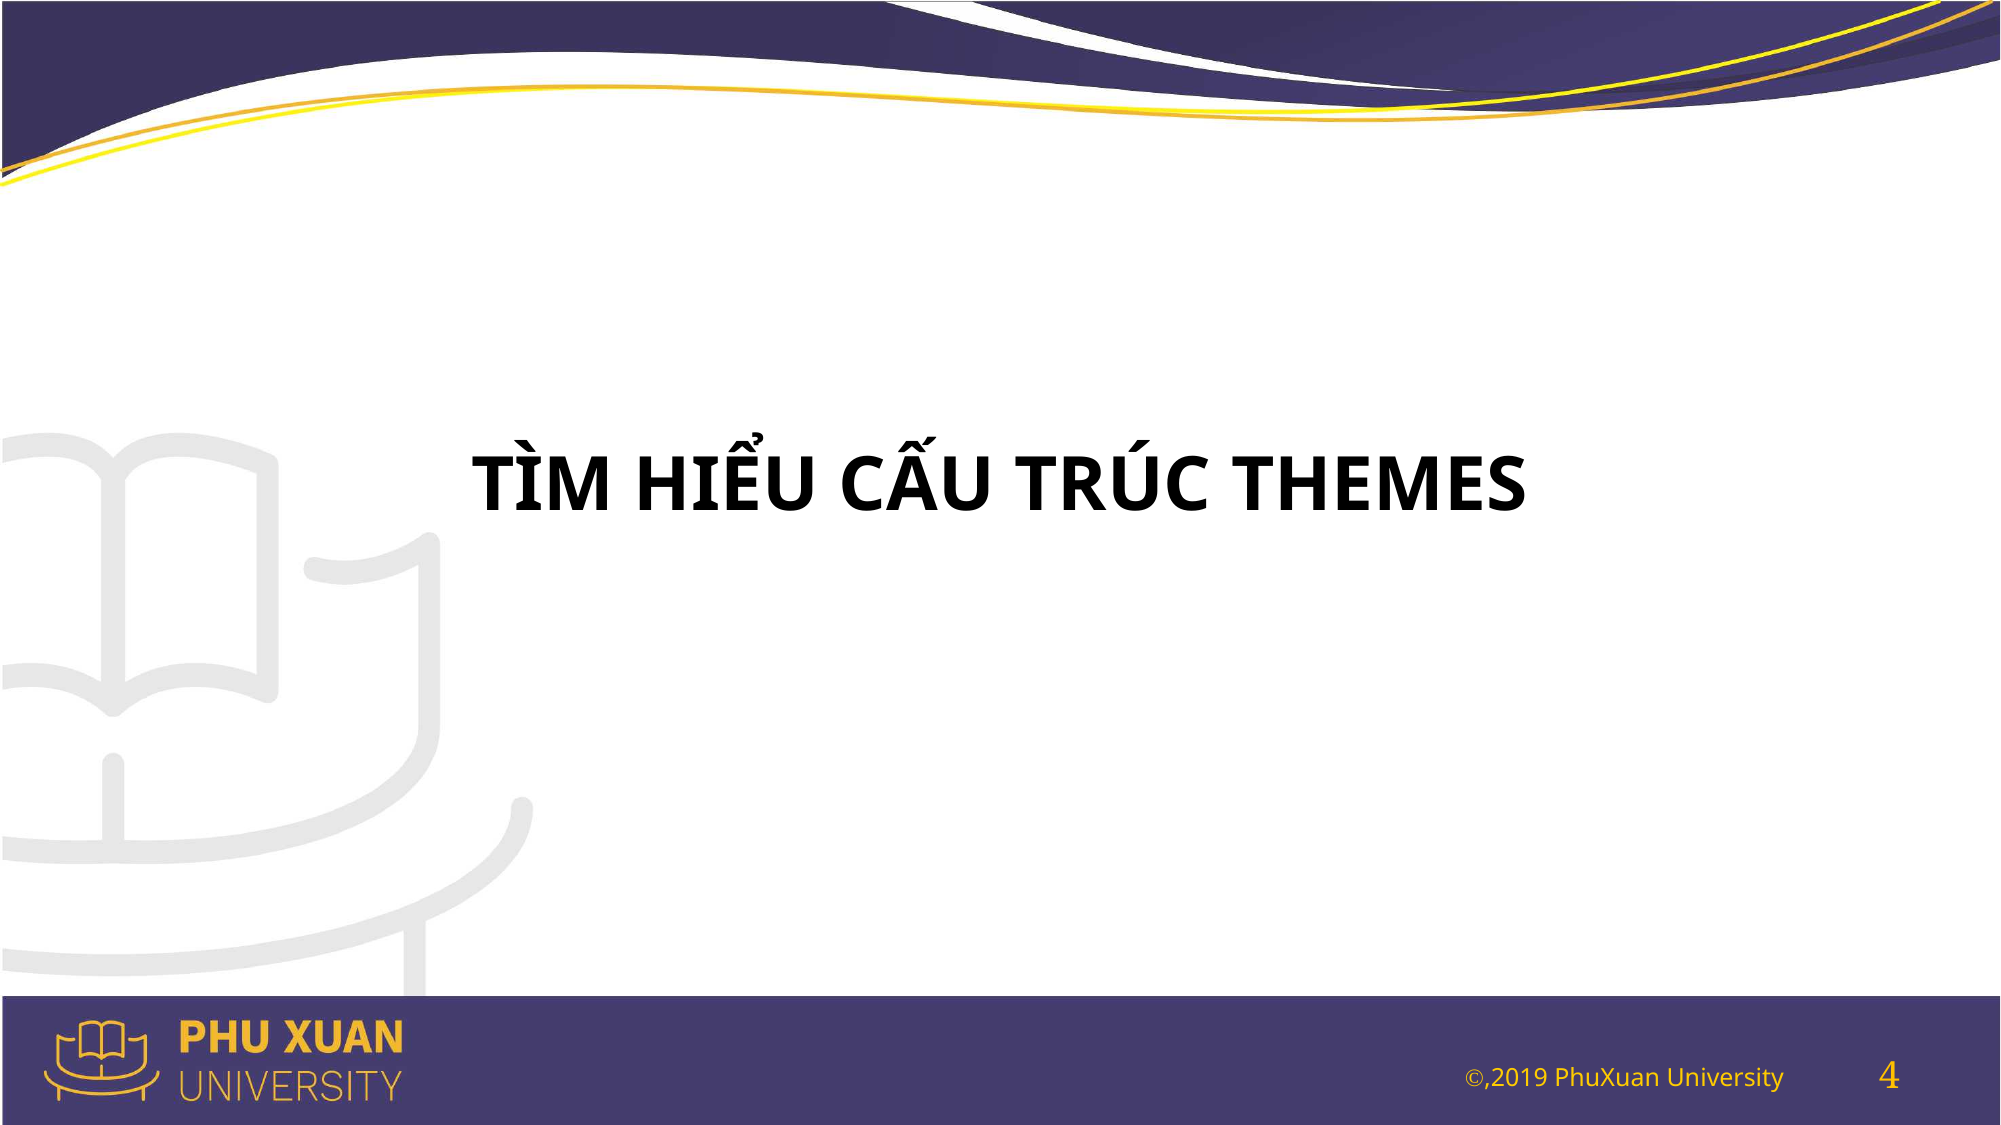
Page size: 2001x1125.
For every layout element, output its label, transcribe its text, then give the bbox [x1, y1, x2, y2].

slide_number 4 [1733, 1042, 1900, 1103]
list TÌM HIỂU CẤU TRÚC THEMES [99, 322, 1900, 669]
picture [0, 0, 2001, 1125]
